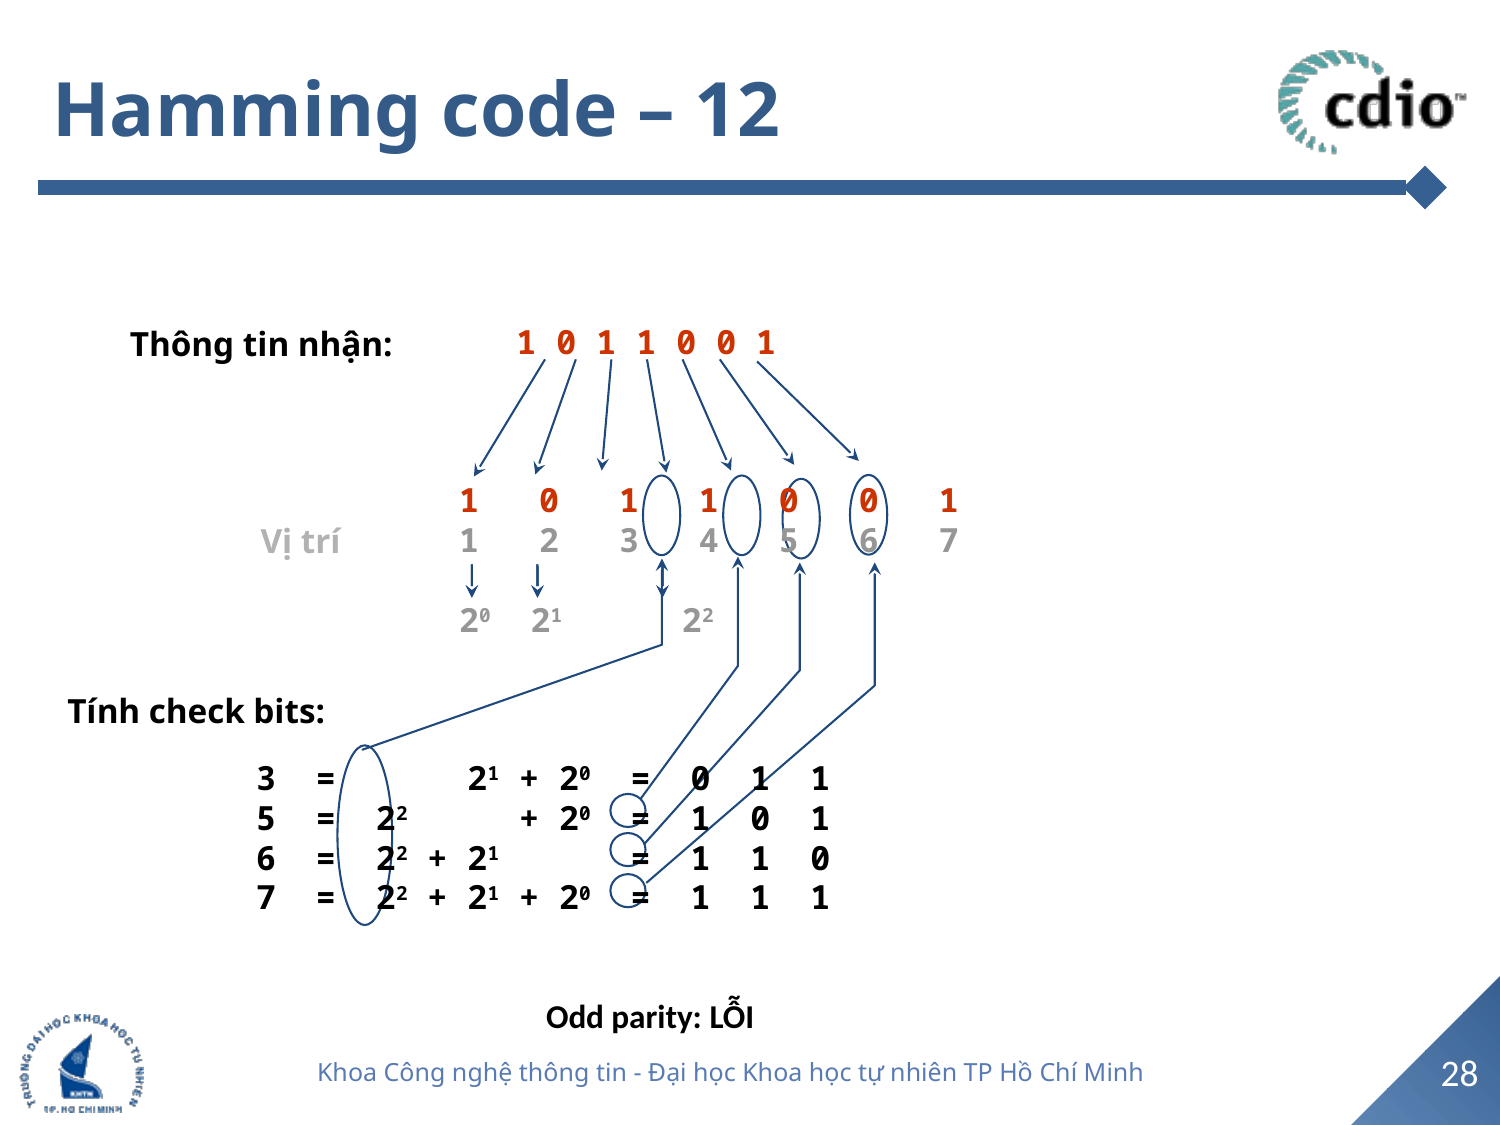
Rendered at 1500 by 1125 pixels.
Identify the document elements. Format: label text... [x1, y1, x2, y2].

text_box [741, 687, 874, 749]
picture [18, 1014, 144, 1113]
text_box [660, 687, 723, 749]
text_box [363, 687, 542, 749]
footer Khoa Công nghệ thông tin - Đại học Khoa học tự nhiên TP Hồ Chí Minh [187, 1043, 1275, 1104]
text_box 3 = 21 + 20 = 0 1 1 5 = 22 + 20 = 1 0 1 6 = 22 + 21 = 1 1 0 7 = 22 + 21 + 20 = 1 1 1 [240, 749, 846, 925]
text_box 1 0 1 1 0 0 1 1 2 3 4 5 6 7 20 21 22 [443, 471, 975, 687]
text_box Thông tin nhận: [114, 315, 409, 371]
slide_number 28 [1419, 1041, 1500, 1102]
title Hamming code – 12 [37, 12, 1473, 200]
text_box [696, 687, 786, 749]
text_box Tính check bits: [52, 683, 341, 739]
text_box Vị trí [245, 512, 357, 568]
text_box Odd parity: LỖI [531, 987, 770, 1043]
text_box [357, 745, 368, 749]
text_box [473, 313, 860, 477]
